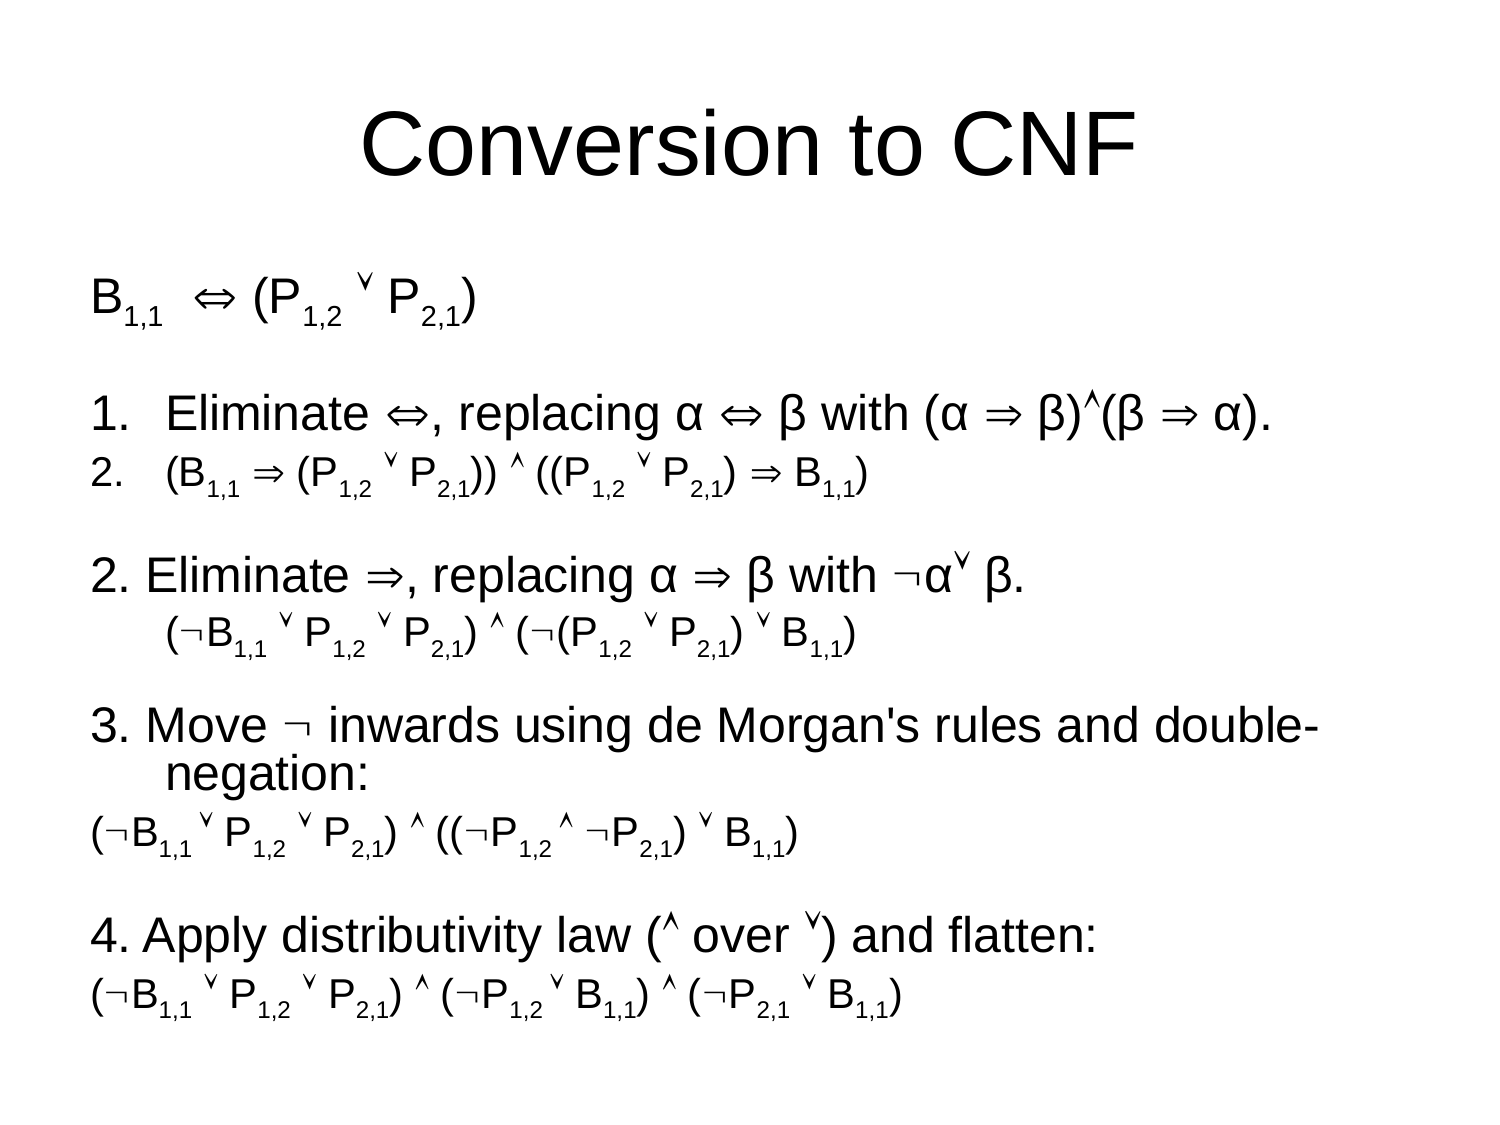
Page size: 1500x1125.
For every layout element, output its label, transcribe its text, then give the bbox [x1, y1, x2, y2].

title Conversion to CNF [75, 45, 1425, 233]
list B1,1  (P1,2  P2,1) Eliminate , replacing α  β with (α  β)(β  α). (B1,1  (P1,2  P2,1))  ((P1,2  P2,1)  B1,1) 2. Eliminate , replacing α  β with α β. (B1,1  P1,2  P2,1)  ((P1,2  P2,1)  B1,1) 3. Move  inwards using de Morgan's rules and double-negation: (B1,1  P1,2  P2,1)  ((P1,2  P2,1)  B1,1) 4. Apply distributivity law ( over ) and flatten: (B1,1  P1,2  P2,1)  (P1,2  B1,1)  (P2,1  B1,1) [75, 262, 1425, 1005]
